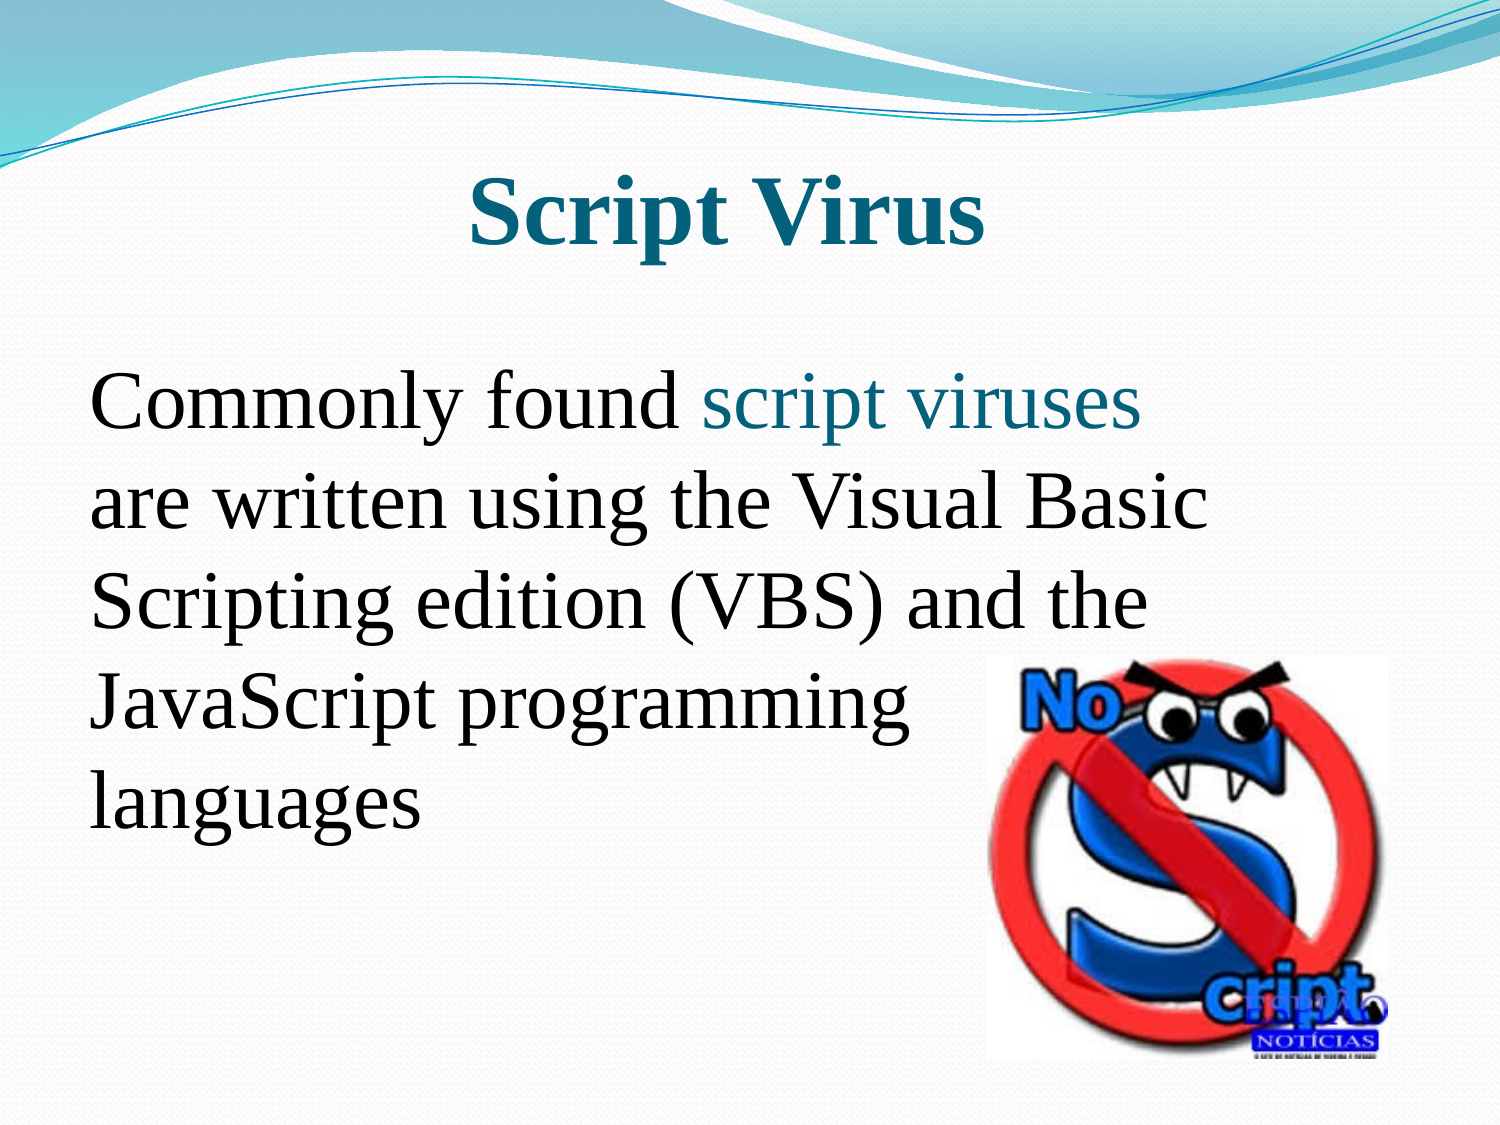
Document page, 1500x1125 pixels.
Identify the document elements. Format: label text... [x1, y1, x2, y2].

picture [985, 656, 1389, 1059]
text_box Script Virus [452, 137, 1003, 273]
text_box Commonly found script viruses are written using the Visual Basic Scripting edition (VBS) and the JavaScript programming languages [75, 337, 1247, 853]
